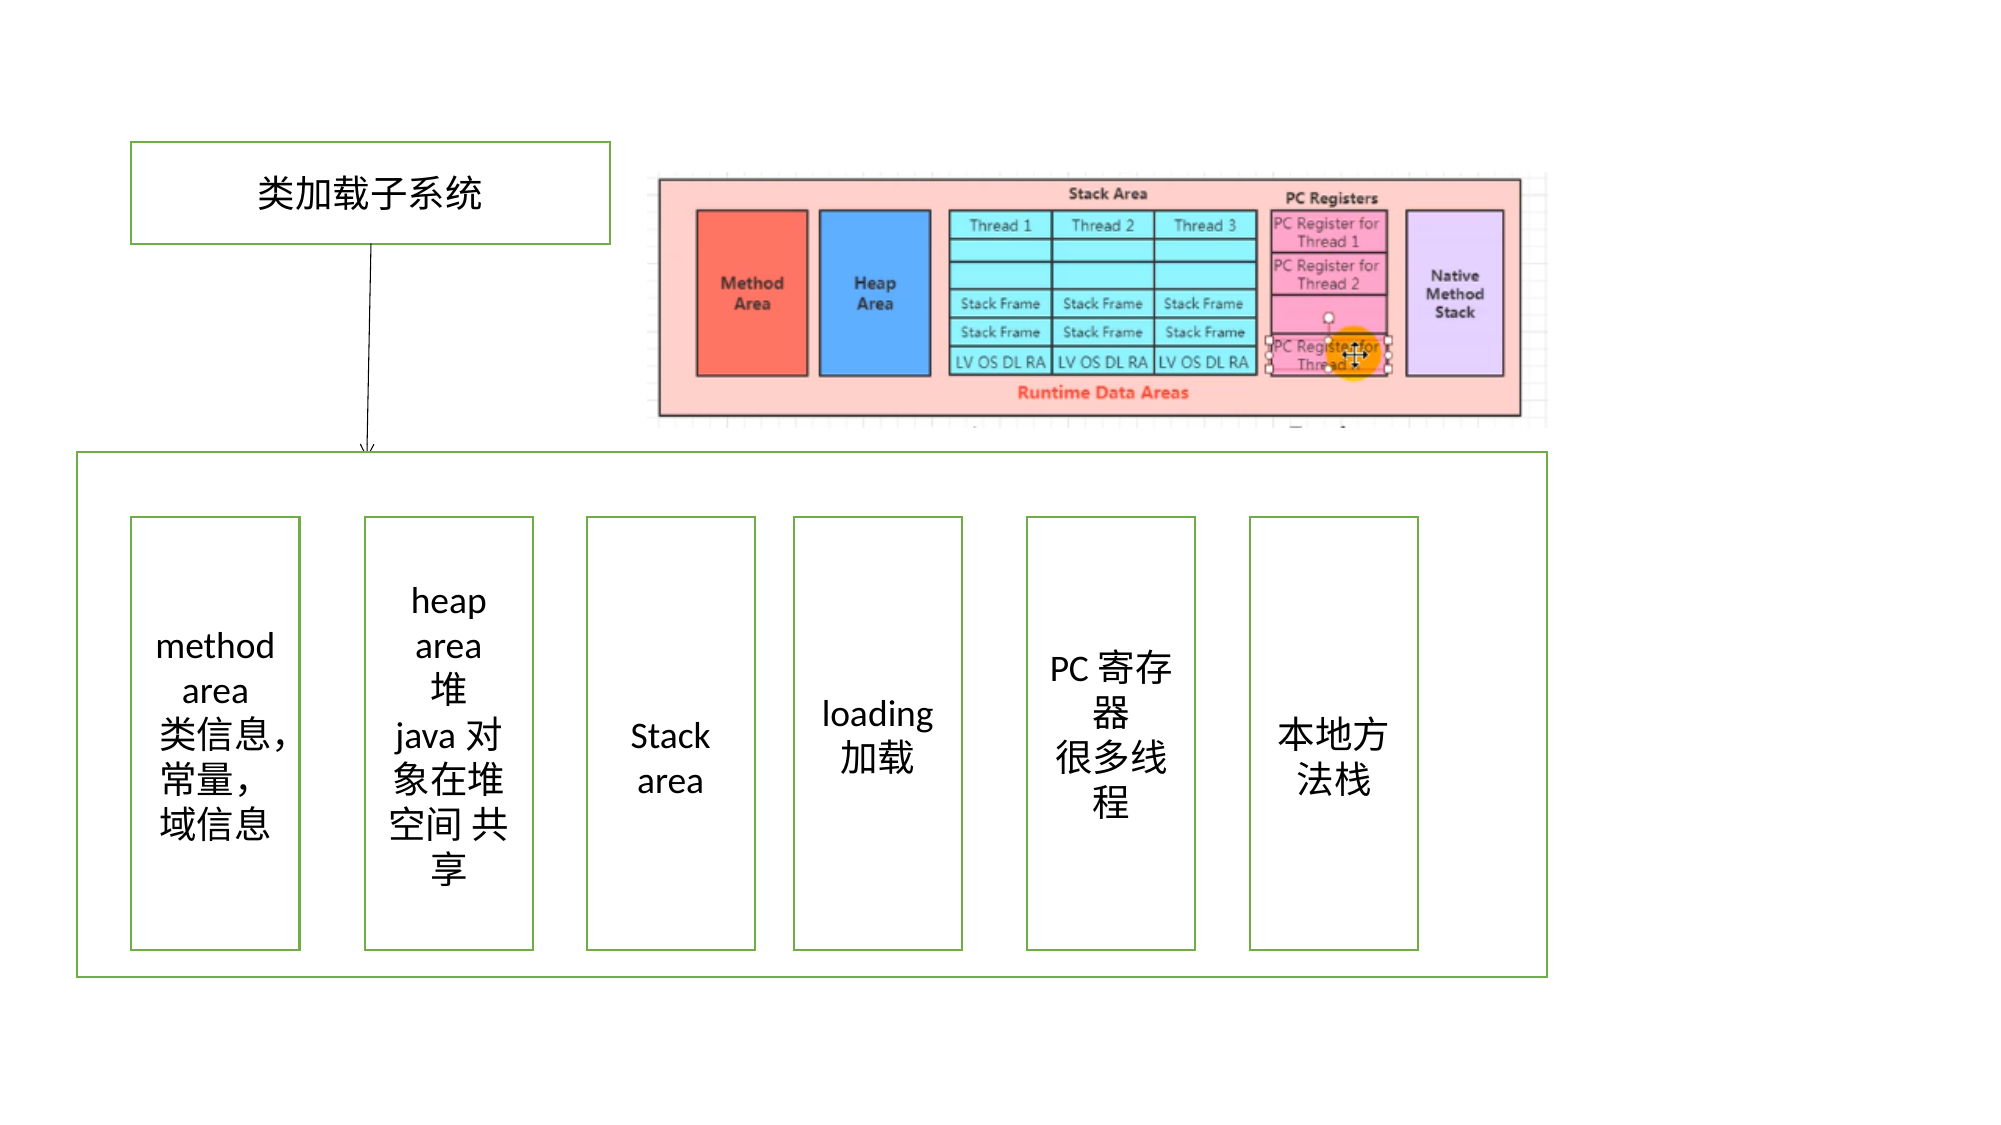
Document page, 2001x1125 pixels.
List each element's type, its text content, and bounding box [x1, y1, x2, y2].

text_box 本地方法栈 [1249, 516, 1419, 951]
picture [647, 172, 1548, 428]
text_box 类加载子系统 [130, 141, 611, 245]
text_box [76, 451, 1548, 978]
text_box heap area 堆 java对象在堆空间 共享 [364, 516, 534, 951]
text_box loading 加载 [793, 516, 963, 951]
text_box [366, 243, 372, 459]
text_box PC寄存器 很多线程 [1026, 516, 1196, 951]
text_box method area 类信息，常量，域信息 [130, 516, 301, 951]
text_box Stack area [586, 516, 756, 951]
